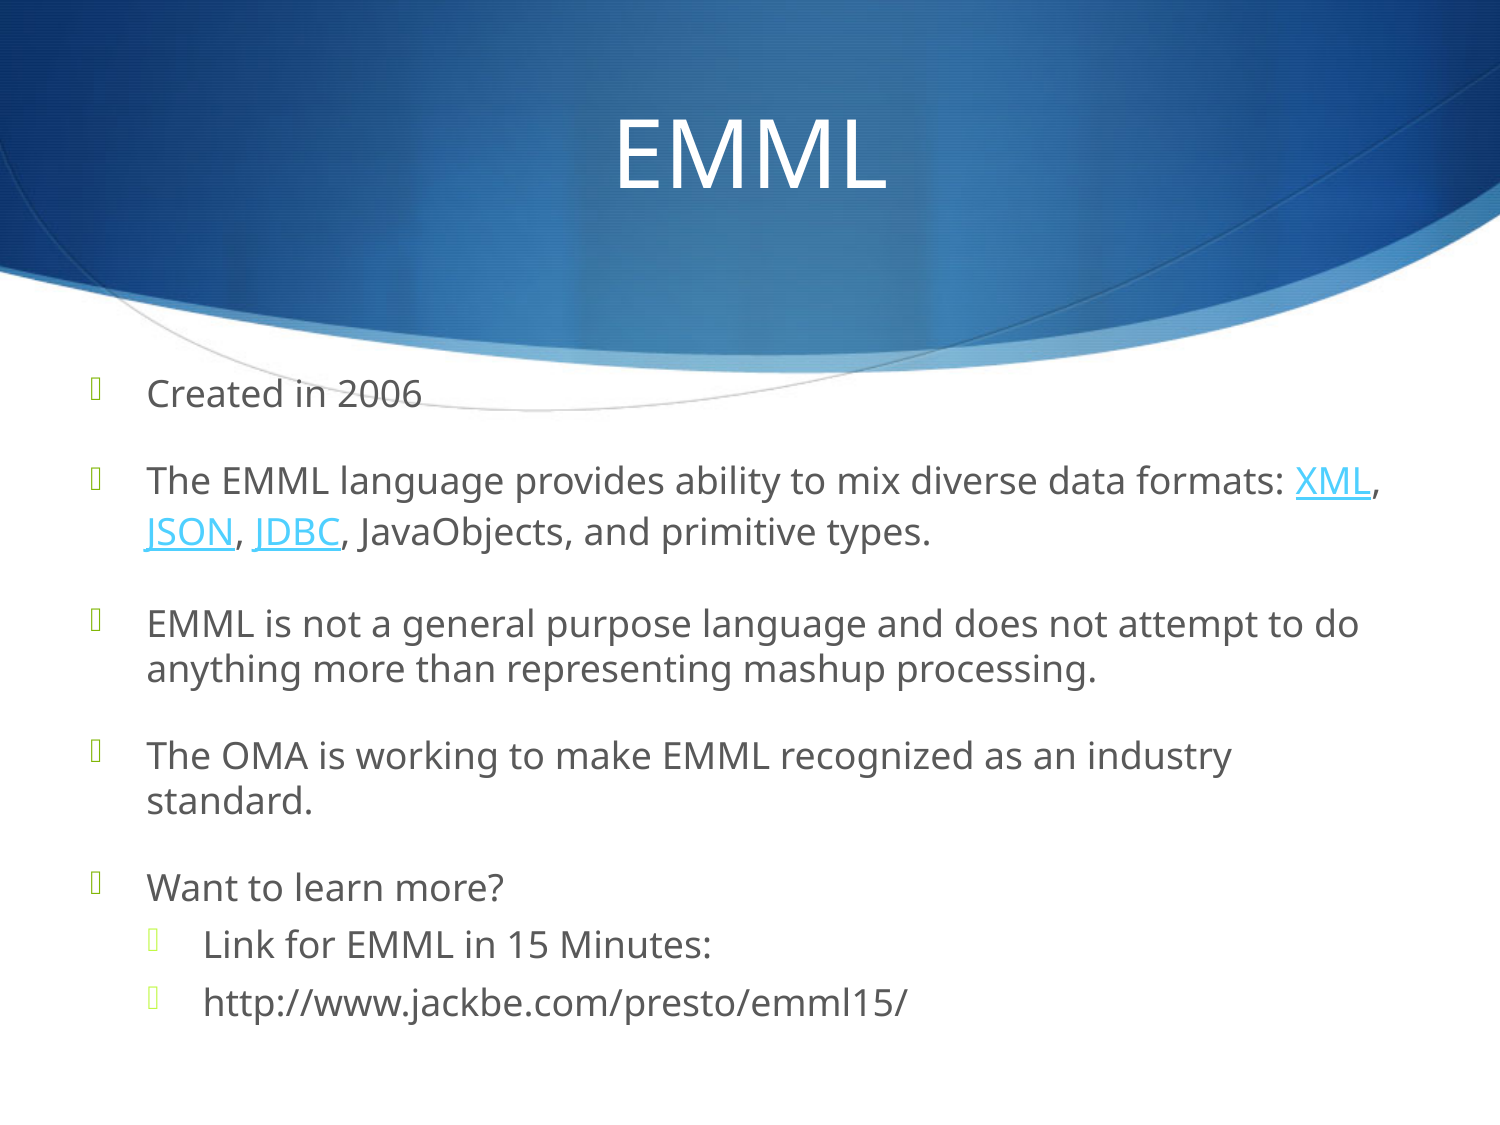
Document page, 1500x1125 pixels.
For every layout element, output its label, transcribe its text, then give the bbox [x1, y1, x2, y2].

title EMML [75, 56, 1425, 245]
picture [0, 0, 1500, 1125]
list Created in 2006 The EMML language provides ability to mix diverse data formats: XML, JSON, JDBC, JavaObjects, and primitive types. EMML is not a general purpose language and does not attempt to do anything more than representing mashup processing. The OMA is working to make EMML recognized as an industry standard. Want to learn more? Link for EMML in 15 Minutes: http://www.jackbe.com/presto/emml15/ [75, 362, 1425, 1000]
